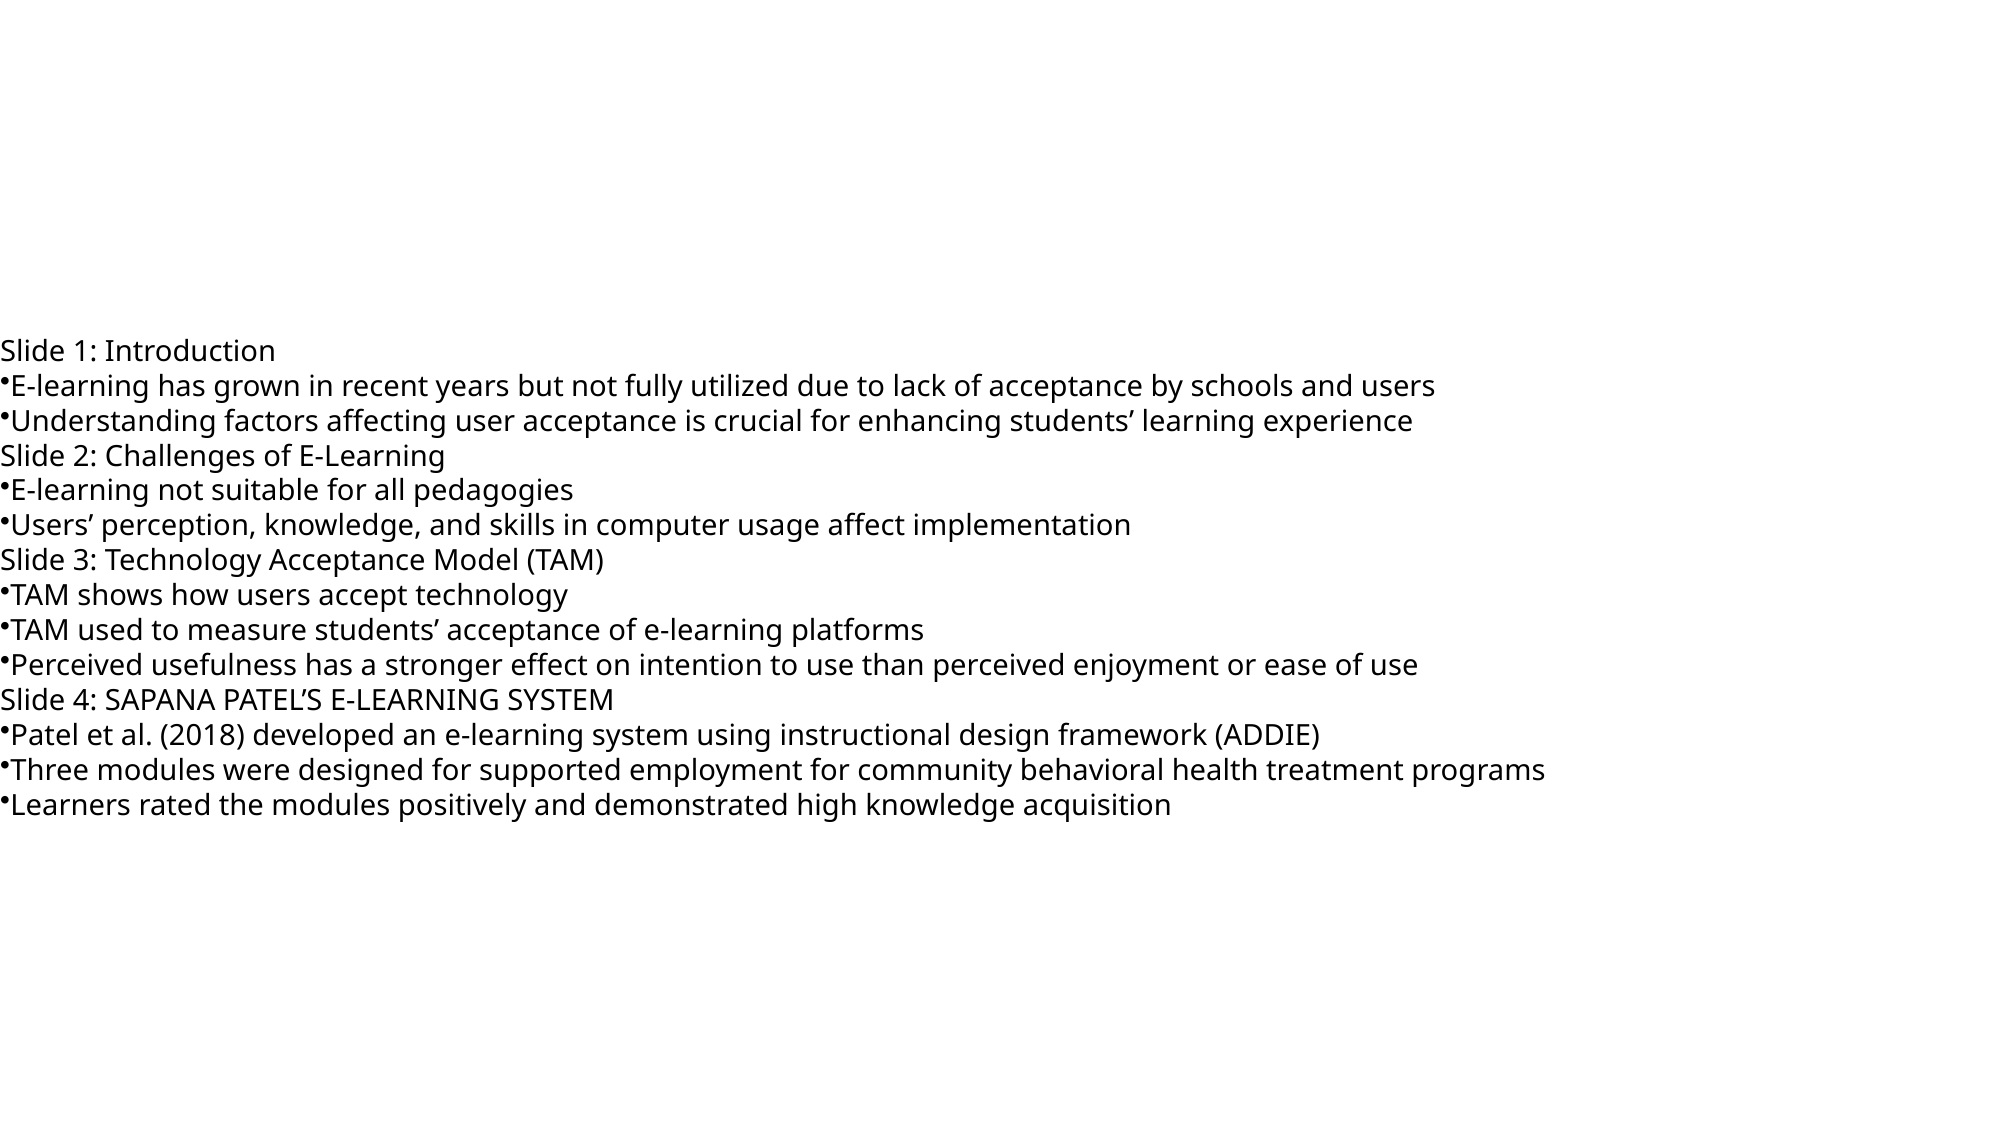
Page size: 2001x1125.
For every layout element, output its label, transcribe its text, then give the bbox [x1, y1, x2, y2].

list Slide 1: Introduction E-learning has grown in recent years but not fully utilized due to lack of acceptance by schools and users Understanding factors affecting user acceptance is crucial for enhancing students’ learning experience Slide 2: Challenges of E-Learning E-learning not suitable for all pedagogies Users’ perception, knowledge, and skills in computer usage affect implementation Slide 3: Technology Acceptance Model (TAM) TAM shows how users accept technology TAM used to measure students’ acceptance of e-learning platforms Perceived usefulness has a stronger effect on intention to use than perceived enjoyment or ease of use Slide 4: SAPANA PATEL’S E-LEARNING SYSTEM Patel et al. (2018) developed an e-learning system using instructional design framework (ADDIE) Three modules were designed for supported employment for community behavioral health treatment programs Learners rated the modules positively and demonstrated high knowledge acquisition [0, 225, 1966, 896]
